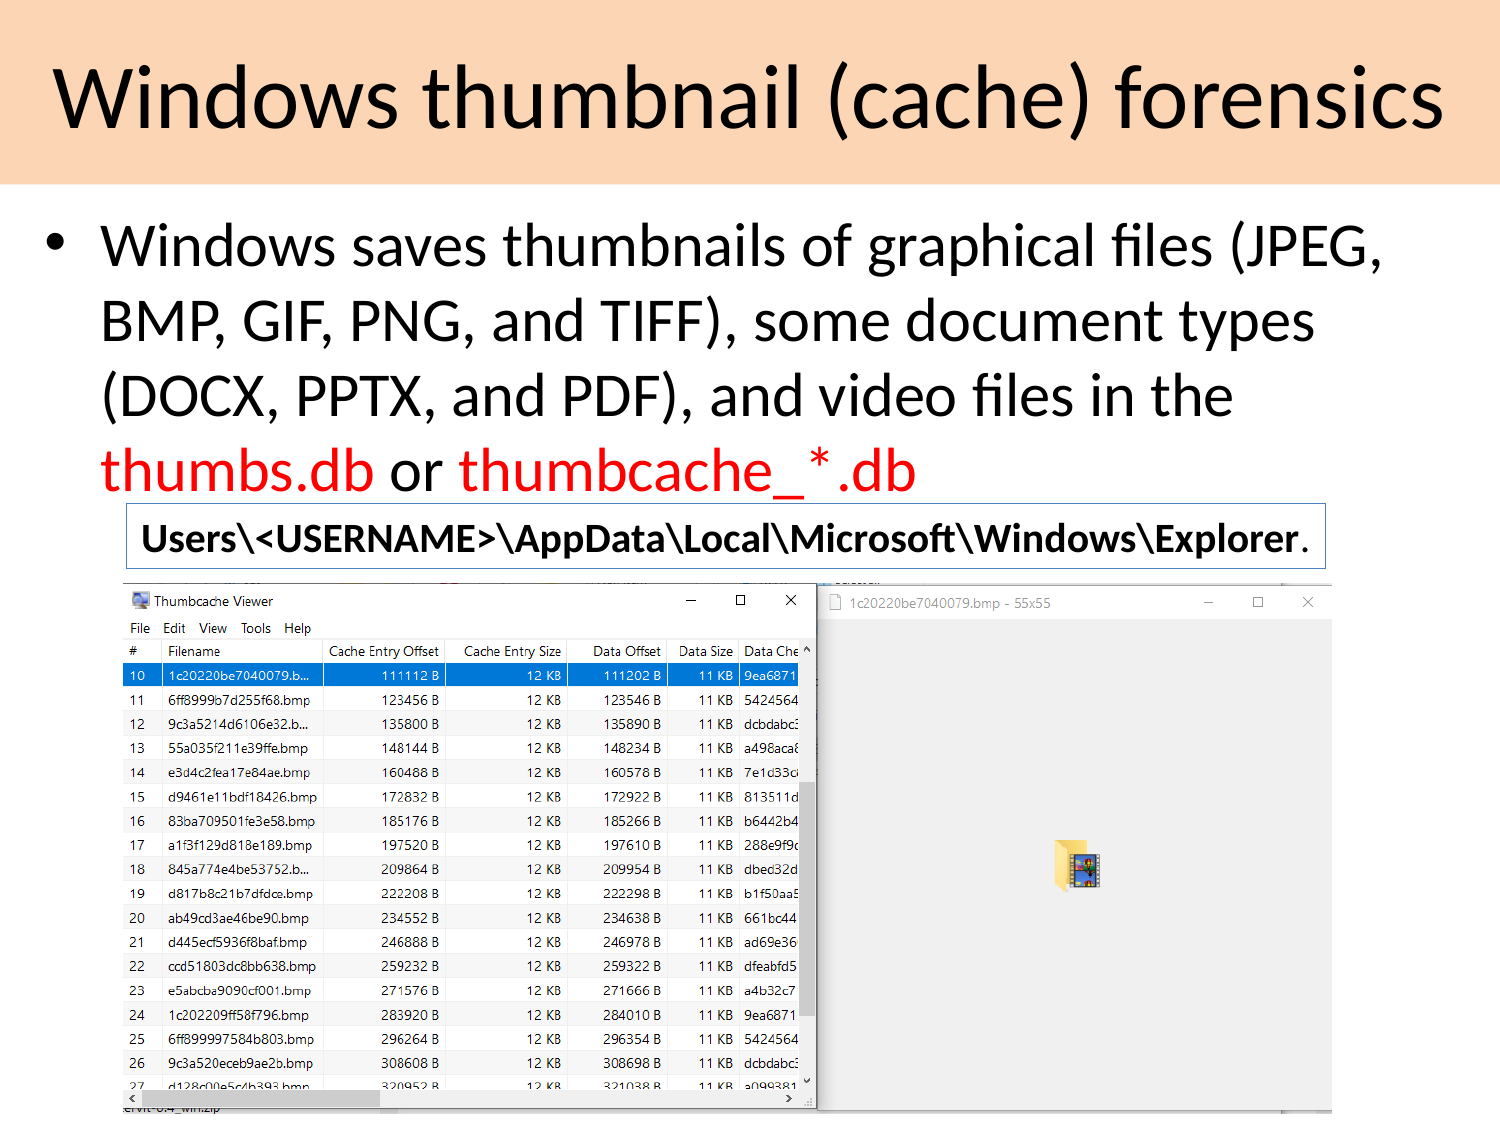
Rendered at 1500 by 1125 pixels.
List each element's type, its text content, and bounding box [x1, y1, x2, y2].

title Windows thumbnail (cache) forensics [0, 0, 1500, 185]
text_box Users\<USERNAME>\AppData\Local\Microsoft\Windows\Explorer. [126, 503, 1326, 569]
picture [123, 583, 1332, 1115]
list Windows saves thumbnails of graphical files (JPEG, BMP, GIF, PNG, and TIFF), some document types (DOCX, PPTX, and PDF), and video files in the thumbs.db or thumbcache_*.db [29, 196, 1471, 1035]
